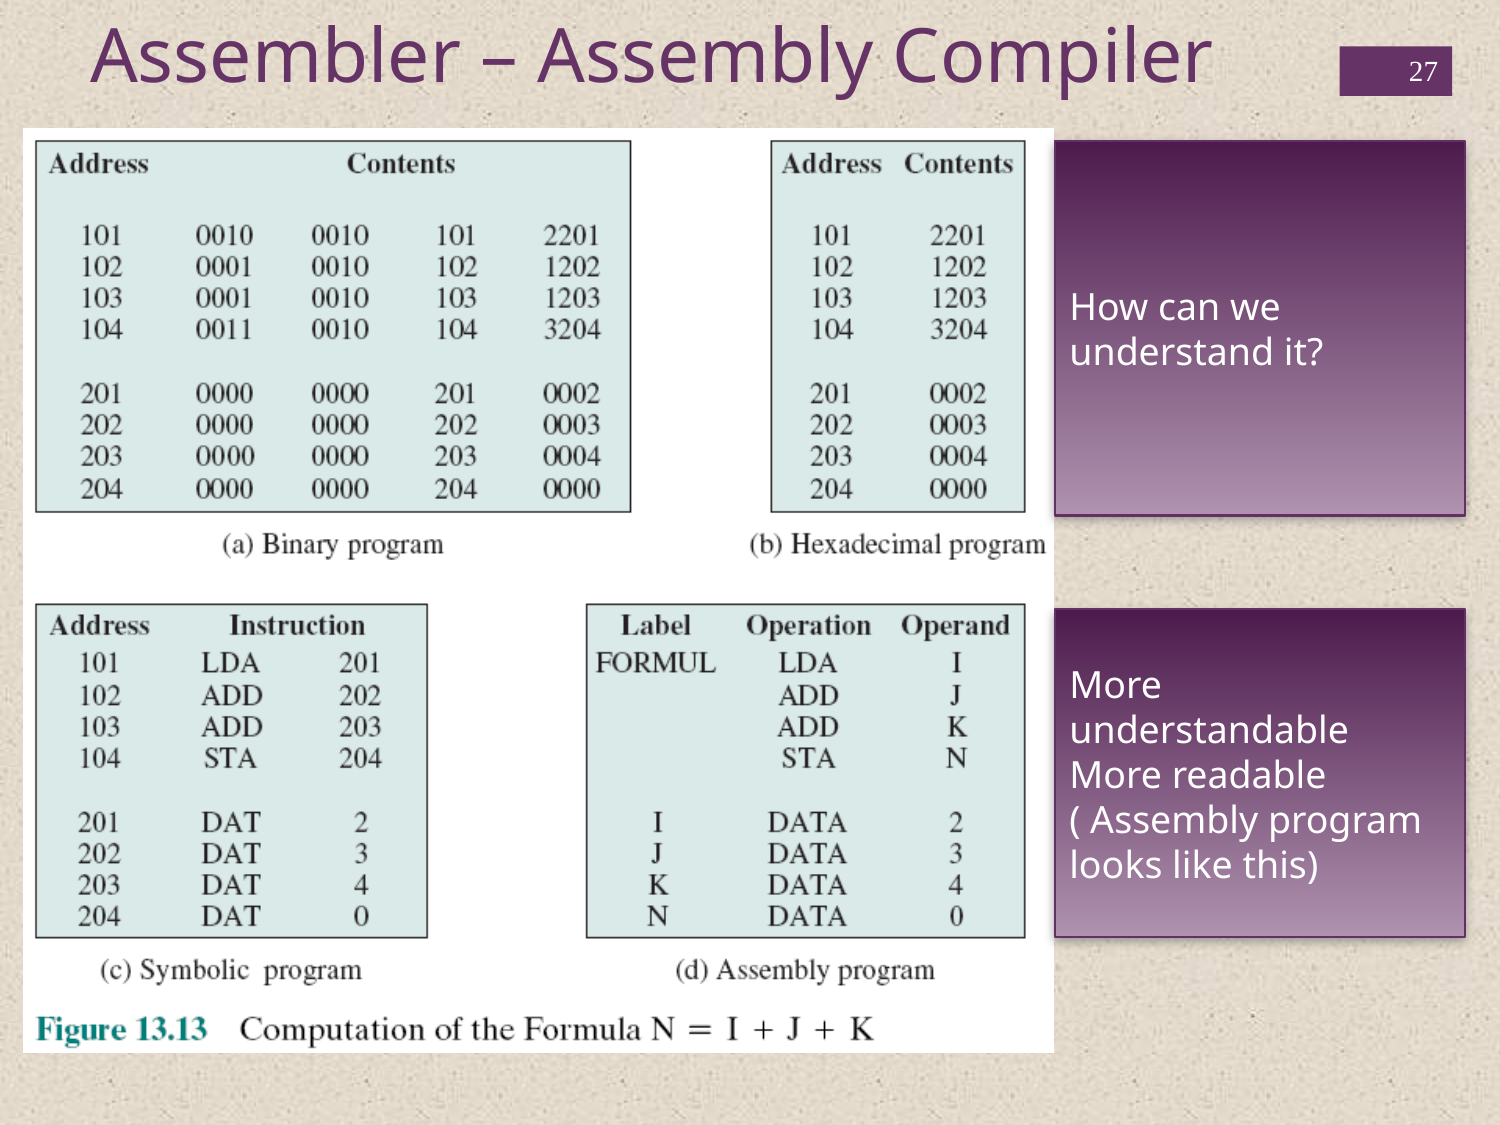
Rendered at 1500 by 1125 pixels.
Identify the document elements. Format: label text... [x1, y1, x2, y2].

picture [0, 0, 1500, 1125]
text_box More understandable More readable ( Assembly program looks like this) [1061, 608, 1466, 938]
text_box How can we understand it? [1061, 140, 1466, 517]
slide_number 27 [1362, 39, 1454, 100]
title Assembler – Assembly Compiler [75, 0, 1240, 129]
